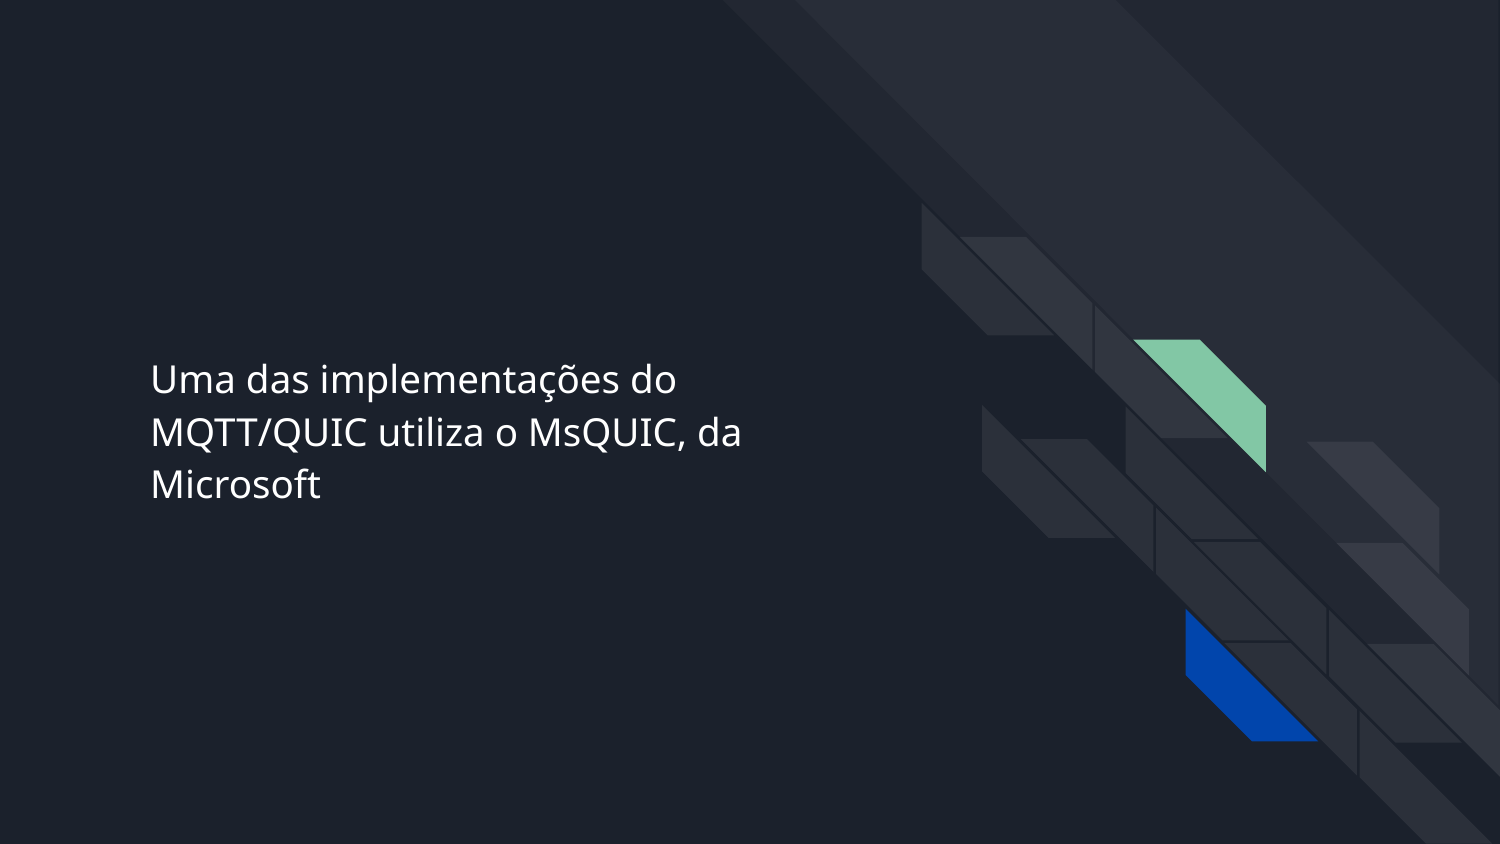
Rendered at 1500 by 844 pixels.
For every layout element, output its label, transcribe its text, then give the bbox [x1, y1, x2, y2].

title Uma das implementações do MQTT/QUIC utiliza o MsQUIC, da Microsoft [135, 336, 888, 526]
